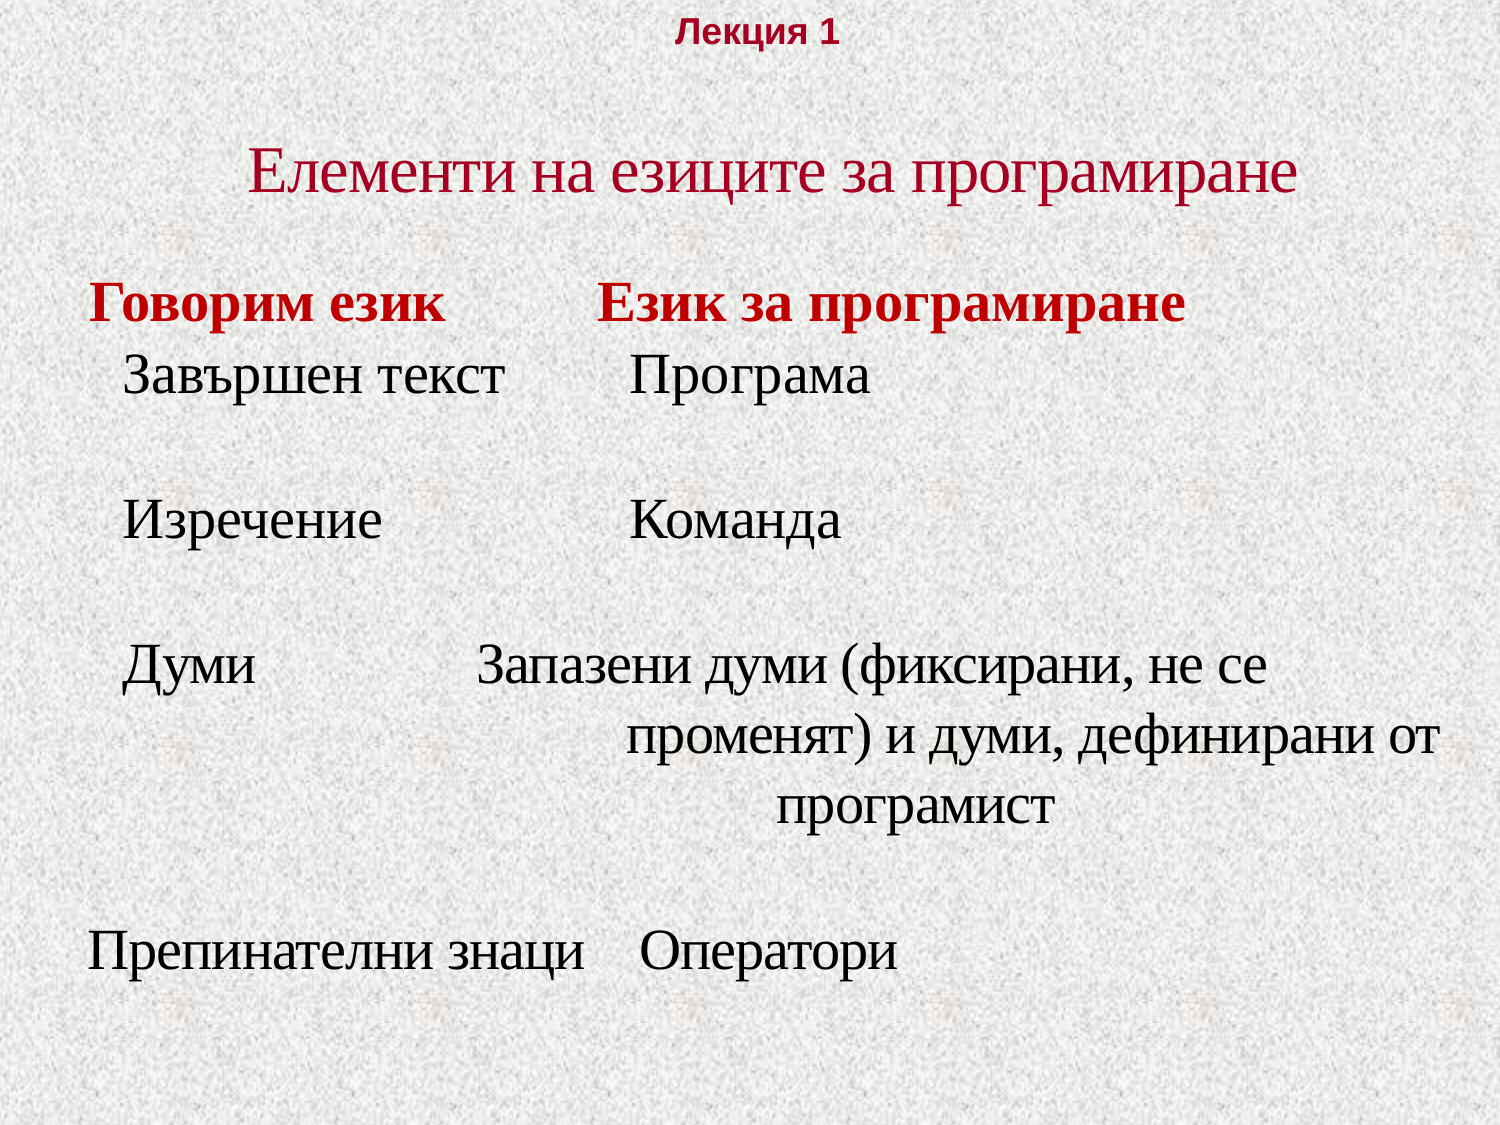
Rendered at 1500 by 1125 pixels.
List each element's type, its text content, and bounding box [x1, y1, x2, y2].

text_box Говорим език Език за програмиране Завършен текст Програма Изречение Команда Думи Запазени думи (фиксирани, не се променят) и думи, дефинирани от програмист Препинателни знаци Оператори [87, 262, 1450, 1054]
picture [0, 0, 1500, 1125]
title Елементи на езиците за програмиране [74, 17, 1426, 261]
